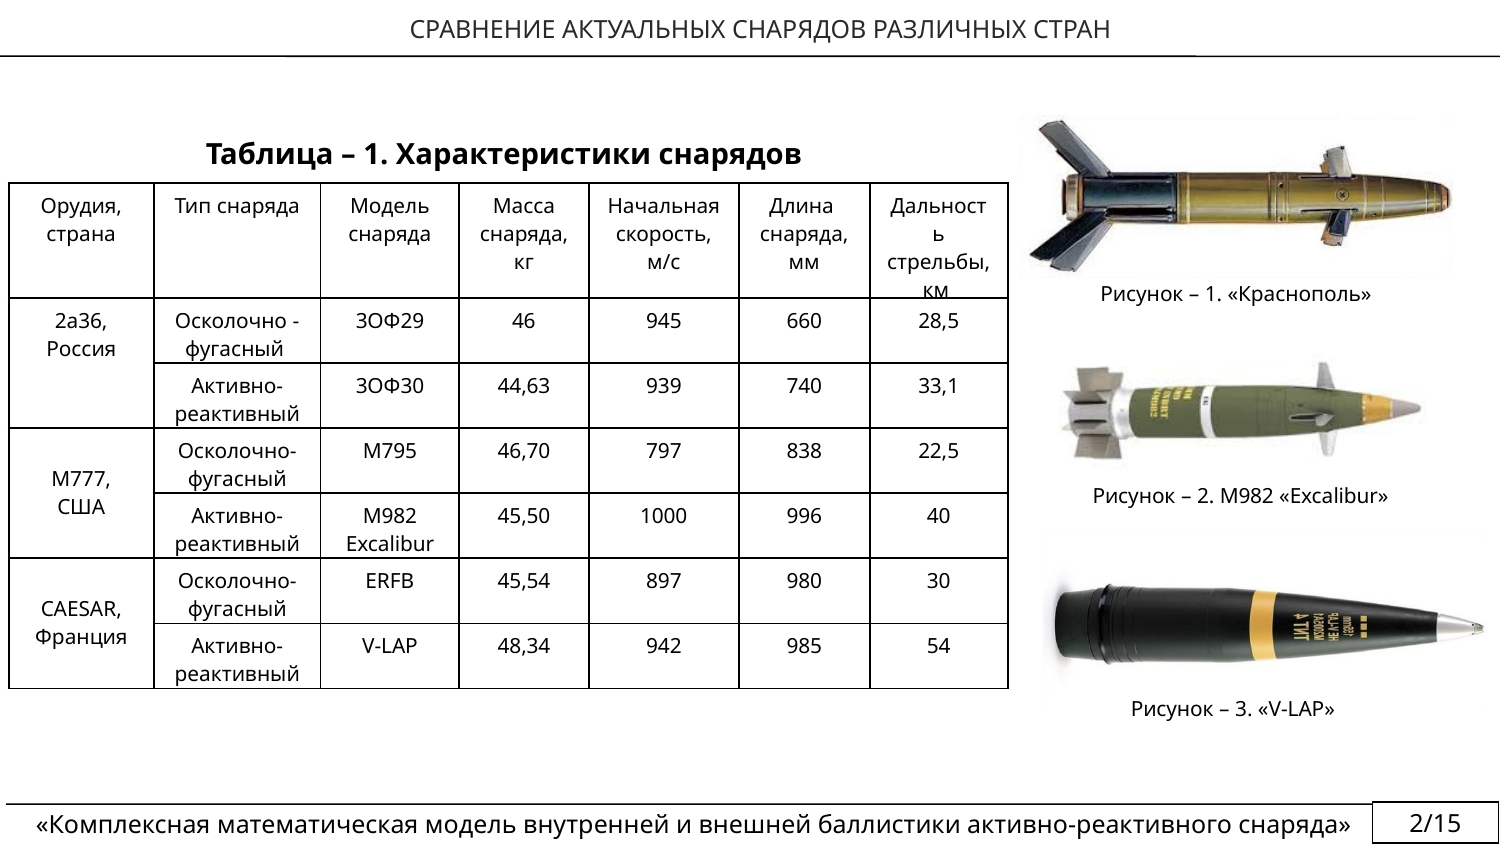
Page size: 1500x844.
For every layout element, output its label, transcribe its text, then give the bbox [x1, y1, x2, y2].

table_header Длина снаряда, мм [740, 184, 869, 297]
table_cell 28,5 [871, 299, 1007, 362]
table_header Масса снаряда, кг [460, 184, 588, 297]
table_cell 945 [590, 299, 738, 362]
table_cell Активно-реактивный [155, 624, 320, 688]
table_header Модель снаряда [321, 184, 458, 297]
table_header Начальная скорость, м/с [590, 184, 738, 297]
table_cell 740 [740, 364, 869, 427]
table_cell V-LAP [321, 624, 458, 688]
table_cell 22,5 [871, 429, 1007, 492]
table_cell 3ОФ30 [321, 364, 458, 427]
table_cell 985 [740, 624, 869, 688]
table_cell 46,70 [460, 429, 588, 492]
table_cell 30 [871, 559, 1007, 623]
table_cell 1000 [590, 494, 738, 557]
table_cell 33,1 [871, 364, 1007, 427]
table_cell М777, США [10, 429, 153, 557]
table_cell 980 [740, 559, 869, 623]
picture [1042, 534, 1488, 711]
text_box «Комплексная математическая модель внутренней и внешней баллистики активно-реактивного снаряда» [6, 802, 1372, 844]
table_cell 942 [590, 624, 738, 688]
table_cell M982 Excalibur [321, 494, 458, 557]
table_cell 897 [590, 559, 738, 623]
table_cell Осколочно-фугасный [155, 429, 320, 492]
table_cell 3ОФ29 [321, 299, 458, 362]
table_cell 838 [740, 429, 869, 492]
table_cell Осколочно -фугасный [155, 299, 320, 362]
table_cell 939 [590, 364, 738, 427]
table_header Орудия, страна [10, 184, 153, 297]
table_cell 996 [740, 494, 869, 557]
text_box СРАВНЕНИЕ АКТУАЛЬНЫХ СНАРЯДОВ РАЗЛИЧНЫХ СТРАН [0, 0, 1500, 56]
table_cell Активно-реактивный [155, 494, 320, 557]
picture [1043, 350, 1439, 471]
table_cell 40 [871, 494, 1007, 557]
table_cell Активно-реактивный [155, 364, 320, 427]
table_cell ERFB [321, 559, 458, 623]
table_cell 46 [460, 299, 588, 362]
table_header Тип снаряда [155, 184, 320, 297]
table_cell 44,63 [460, 364, 588, 427]
table_cell М795 [321, 429, 458, 492]
text_box Рисунок – 3. «V-LAP» [1042, 711, 1423, 728]
table_cell 54 [871, 624, 1007, 688]
table_cell 2а36, Россия [10, 299, 153, 427]
text_box Рисунок – 2. М982 «Excalibur» [1042, 474, 1439, 515]
table_cell 797 [590, 429, 738, 492]
text_box Рисунок – 1. «Краснополь» [1019, 278, 1453, 313]
table_header Дальность стрельбы, км [871, 184, 1007, 297]
table_cell 48,34 [460, 624, 588, 688]
text_box Таблица – 1. Характеристики снарядов [21, 128, 995, 178]
picture [1019, 115, 1453, 278]
table_cell 45,50 [460, 494, 588, 557]
table_cell 45,54 [460, 559, 588, 623]
table_cell CAESAR, Франция [10, 559, 153, 688]
slide_number 2/15 [1372, 801, 1499, 843]
table_cell 660 [740, 299, 869, 362]
table_cell Осколочно-фугасный [155, 559, 320, 623]
